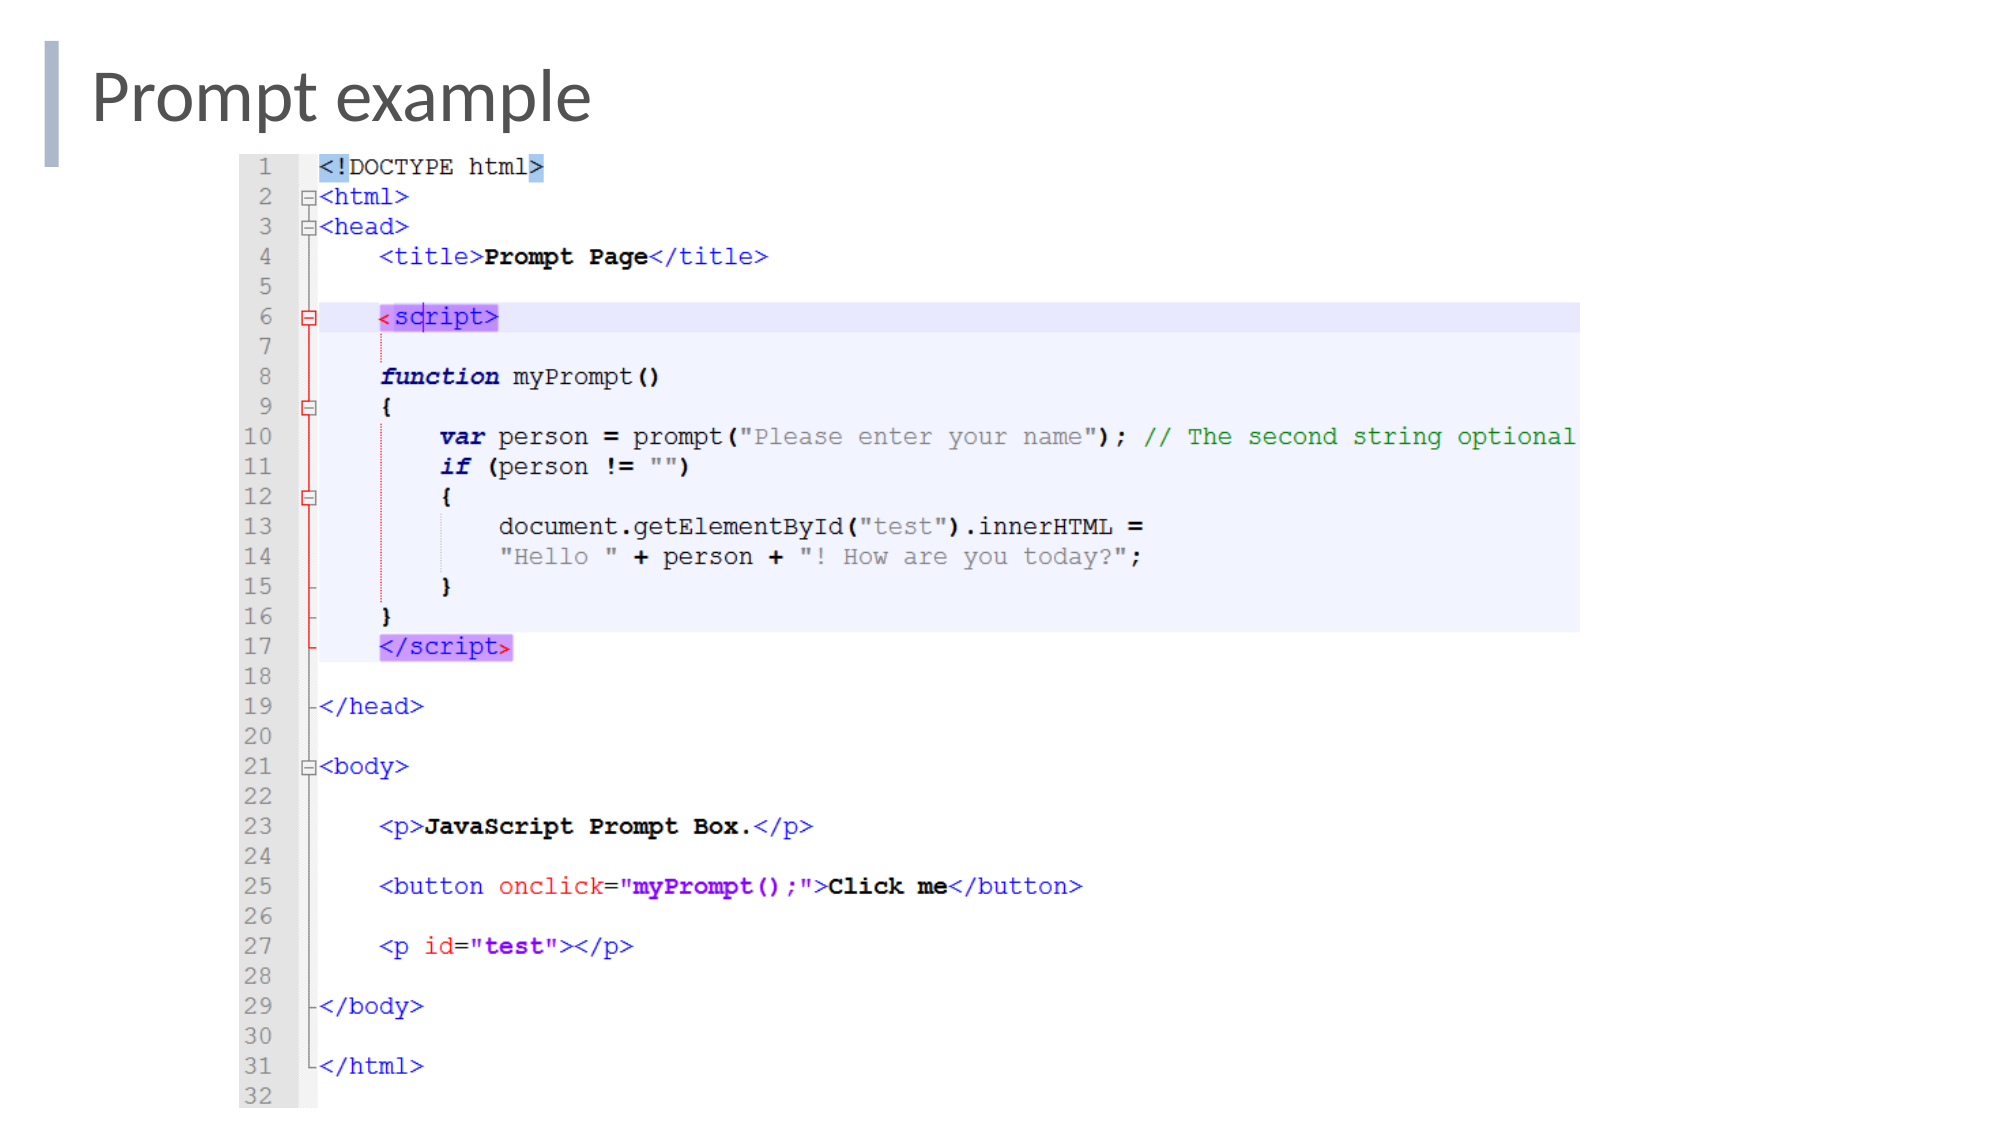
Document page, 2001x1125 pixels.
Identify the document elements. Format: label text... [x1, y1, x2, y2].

picture [239, 154, 1580, 1108]
title Prompt example [76, 59, 1802, 135]
